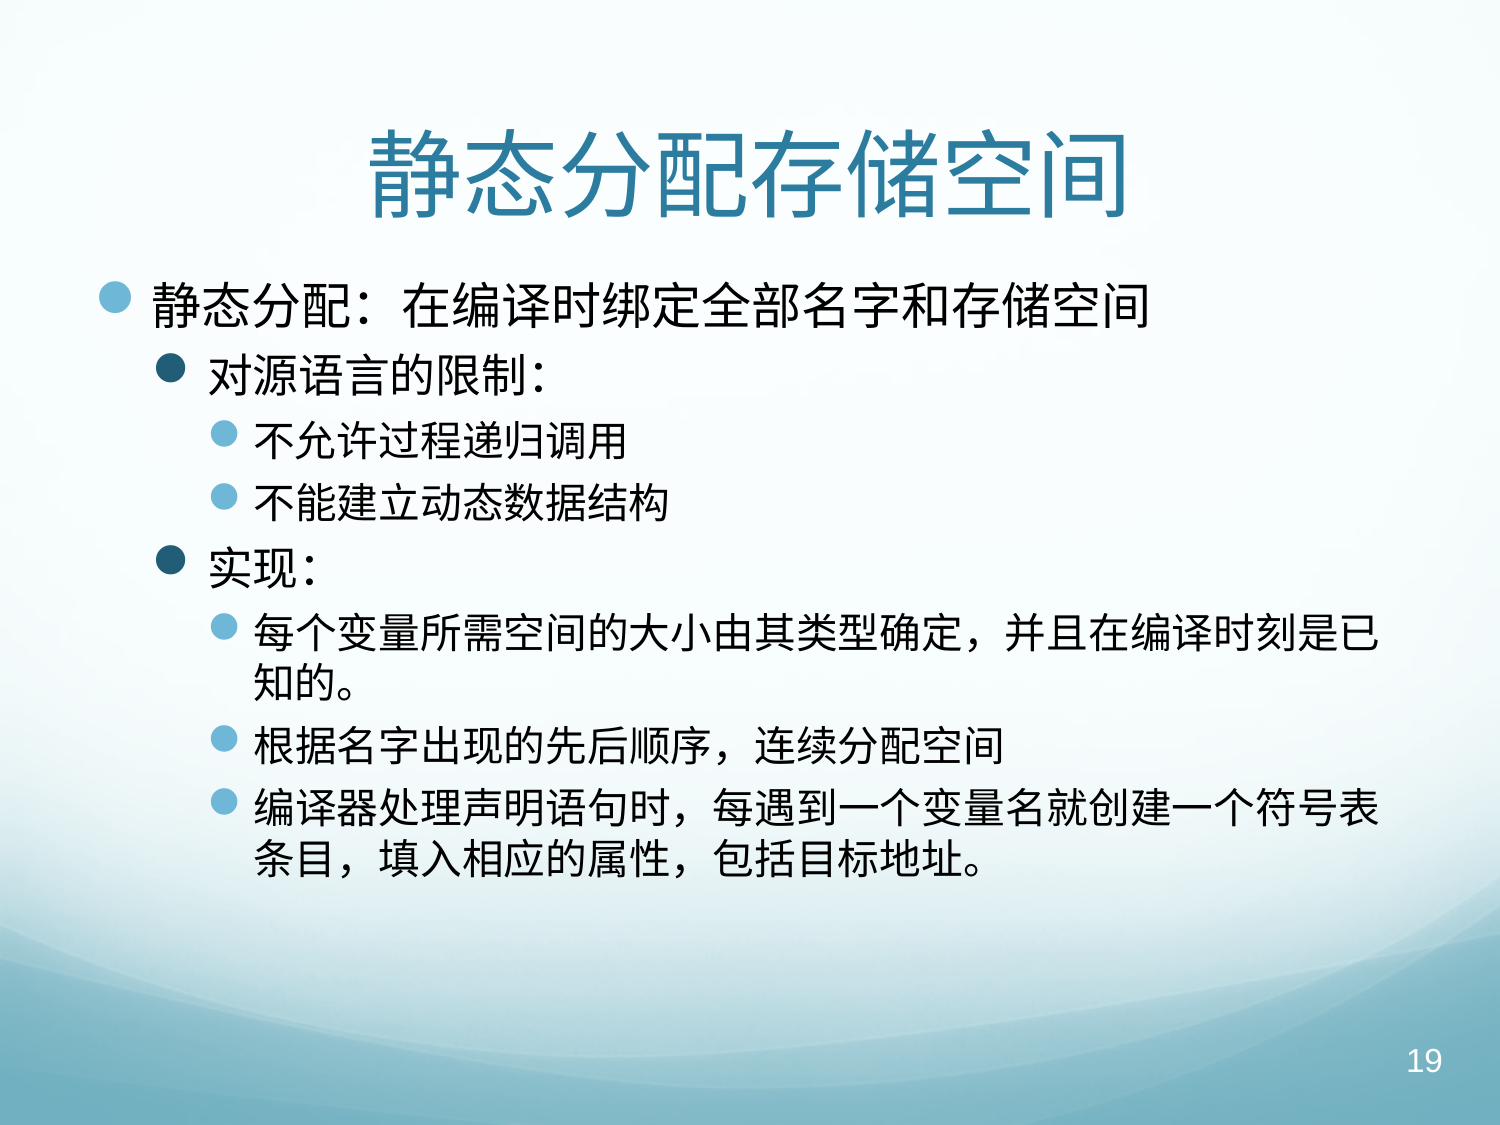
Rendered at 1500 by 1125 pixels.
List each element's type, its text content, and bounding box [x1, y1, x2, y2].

list 静态分配：在编译时绑定全部名字和存储空间 对源语言的限制： 不允许过程递归调用 不能建立动态数据结构 实现： 每个变量所需空间的大小由其类型确定，并且在编译时刻是已知的。 根据名字出现的先后顺序，连续分配空间 编译器处理声明语句时，每遇到一个变量名就创建一个符号表条目，填入相应的属性，包括目标地址。 [79, 267, 1430, 1011]
slide_number 19 [1295, 1029, 1459, 1090]
title 静态分配存储空间 [90, 17, 1410, 237]
